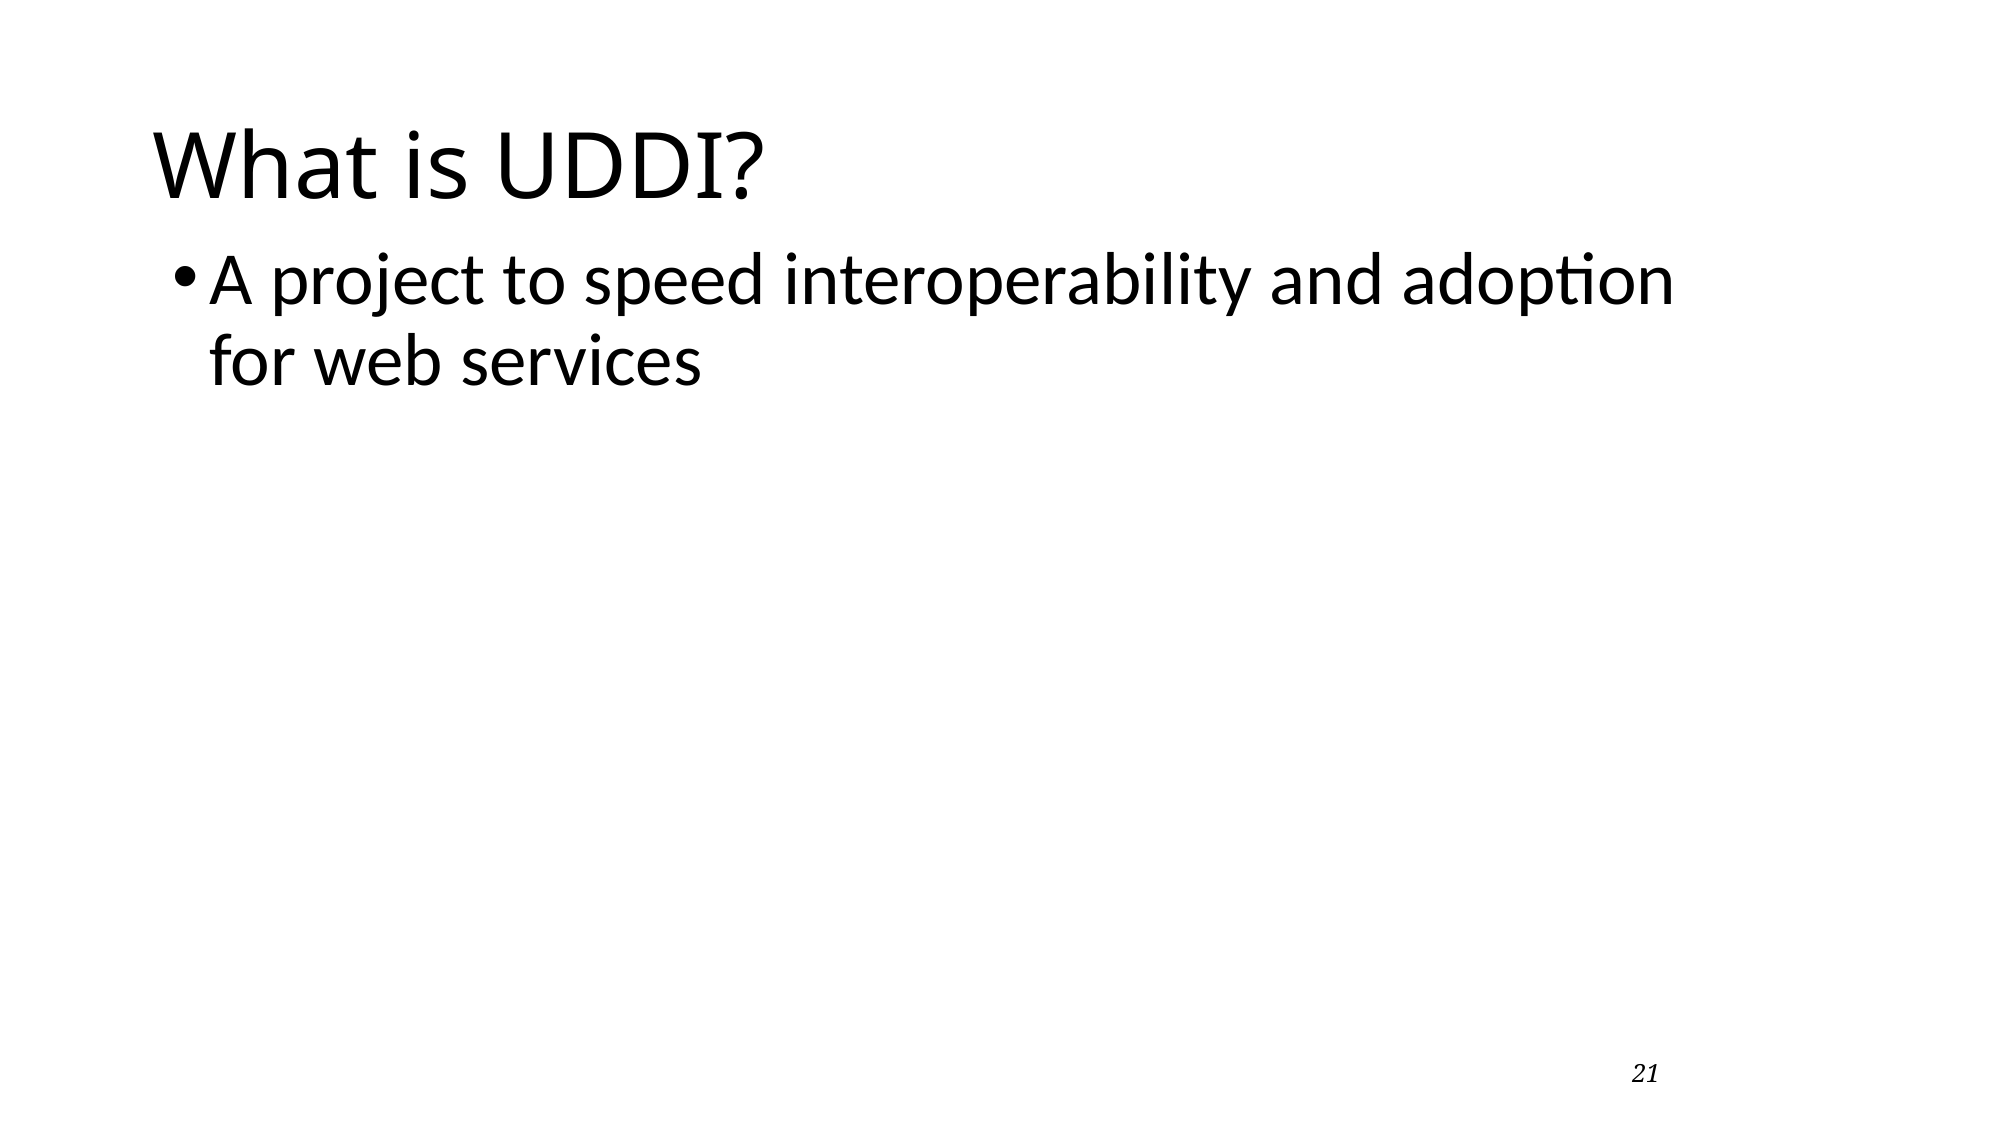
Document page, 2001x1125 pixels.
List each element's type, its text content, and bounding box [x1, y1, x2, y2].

title What is UDDI? [137, 59, 1863, 278]
list A project to speed interoperability and adoption for web services [157, 232, 1720, 1021]
text_box 21 [1325, 1024, 1675, 1100]
